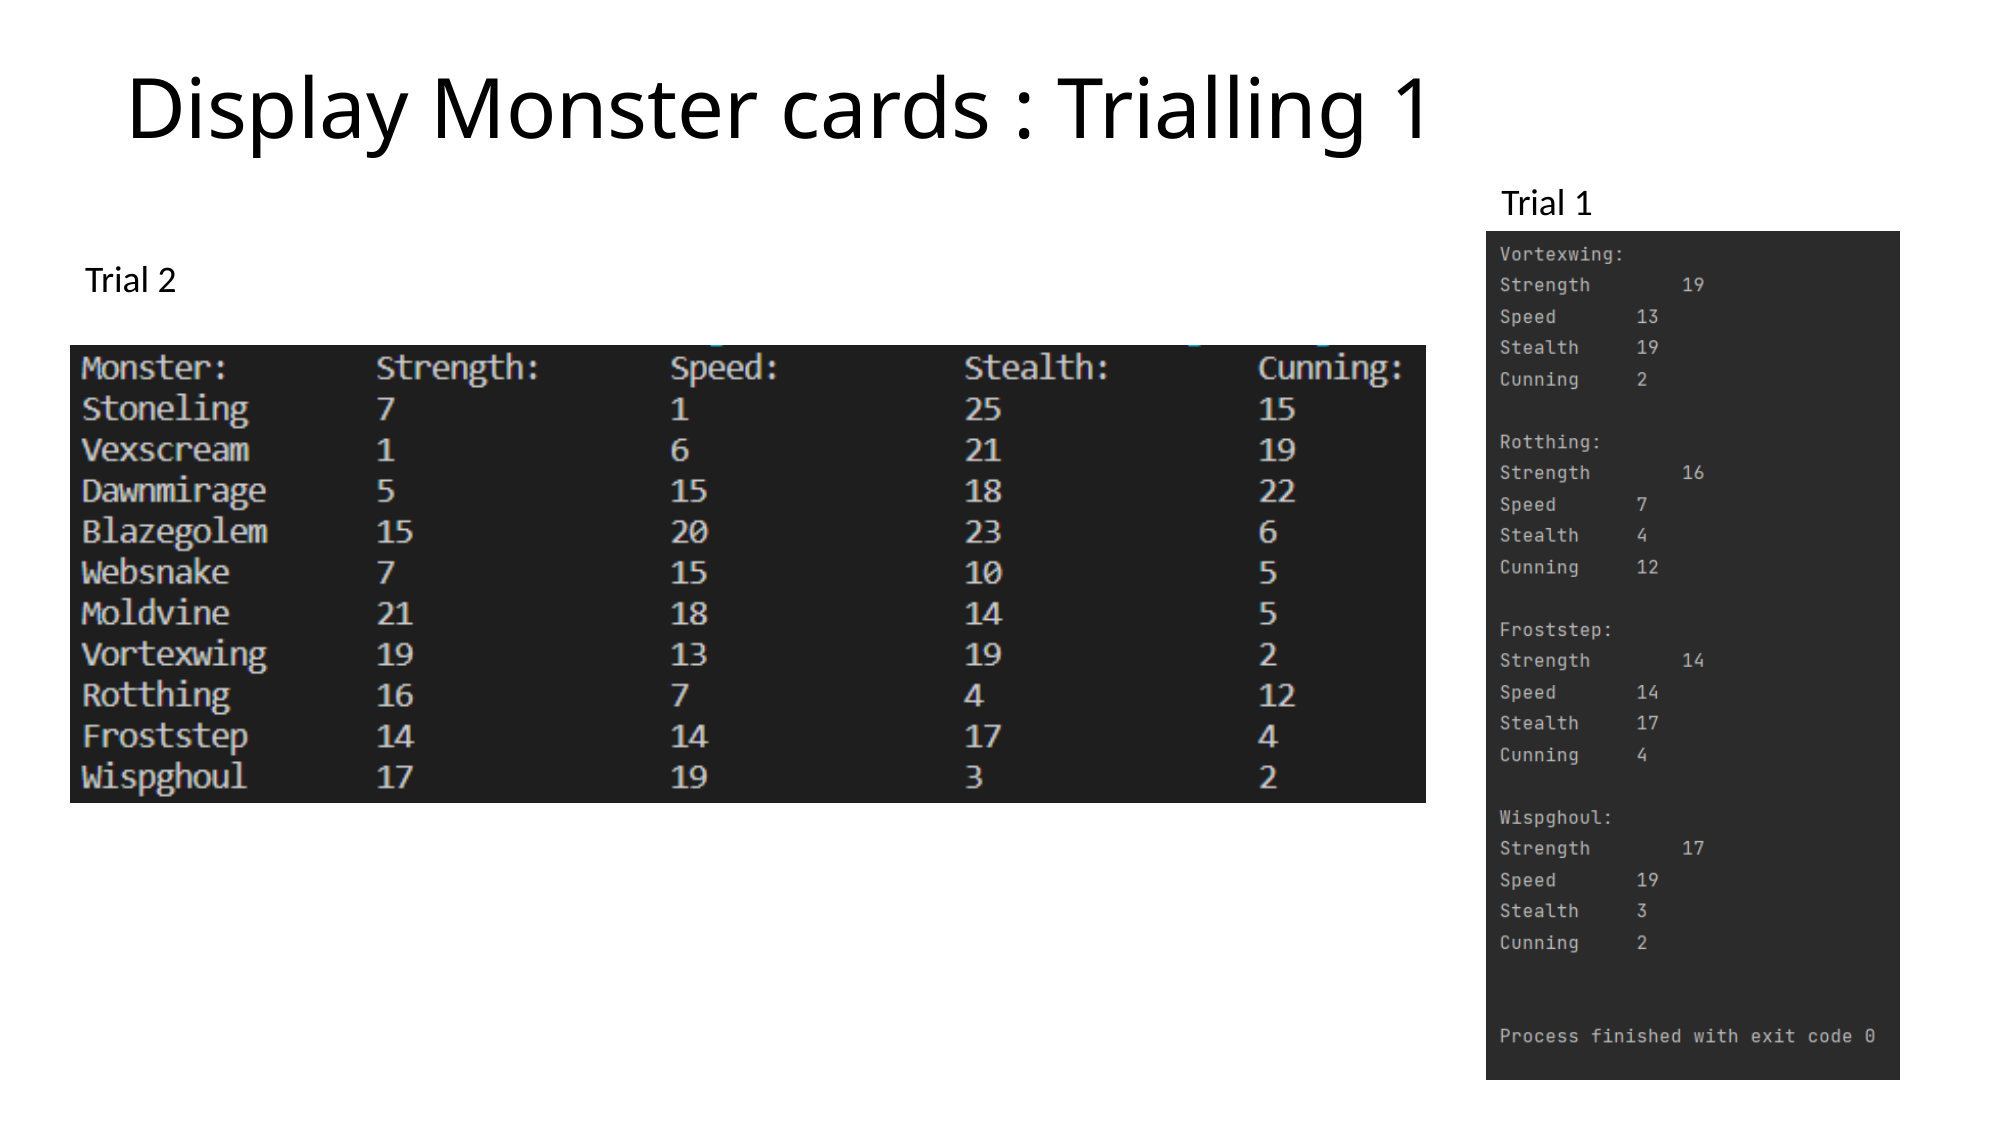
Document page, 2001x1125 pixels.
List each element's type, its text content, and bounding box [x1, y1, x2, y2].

title Display Monster cards : Trialling 1 [110, 45, 1836, 178]
picture [70, 345, 1426, 803]
picture [1486, 231, 1900, 1080]
text_box Trial 1 [1486, 170, 1680, 231]
text_box Trial 2 [70, 247, 264, 308]
